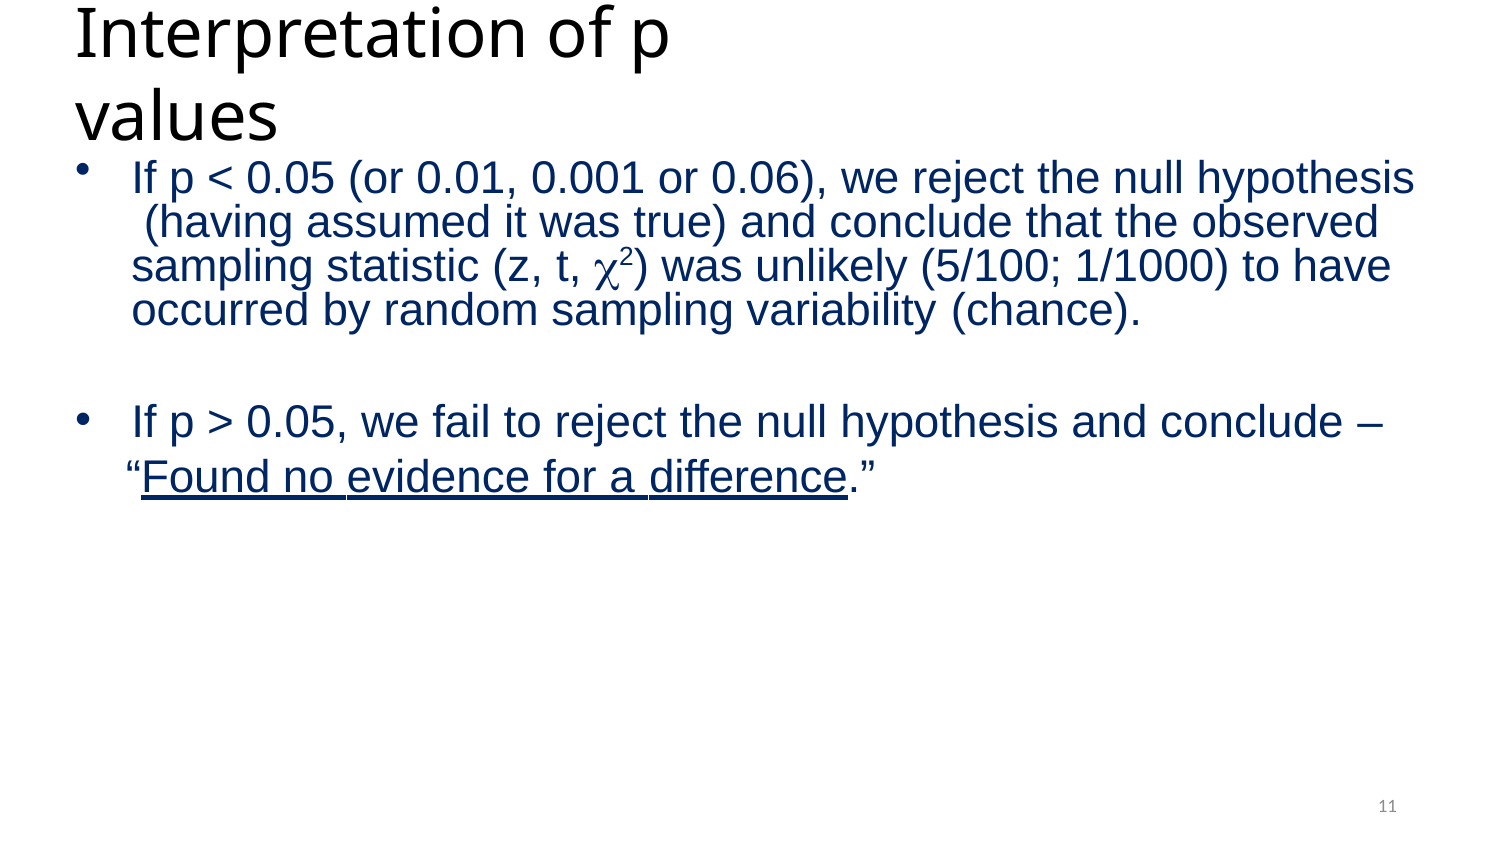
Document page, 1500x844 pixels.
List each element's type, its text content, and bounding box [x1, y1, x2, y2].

slide_number 11 [1059, 559, 1397, 844]
text_box If p < 0.05 (or 0.01, 0.001 or 0.06), we reject the null hypothesis (having assumed it was true) and conclude that the observed sampling statistic (z, t, 2) was unlikely (5/100; 1/1000) to have occurred by random sampling variability (chance). If p > 0.05, we fail to reject the null hypothesis and conclude – “Found no evidence for a difference.” [70, 145, 1427, 502]
title Interpretation of p values [72, 0, 873, 145]
